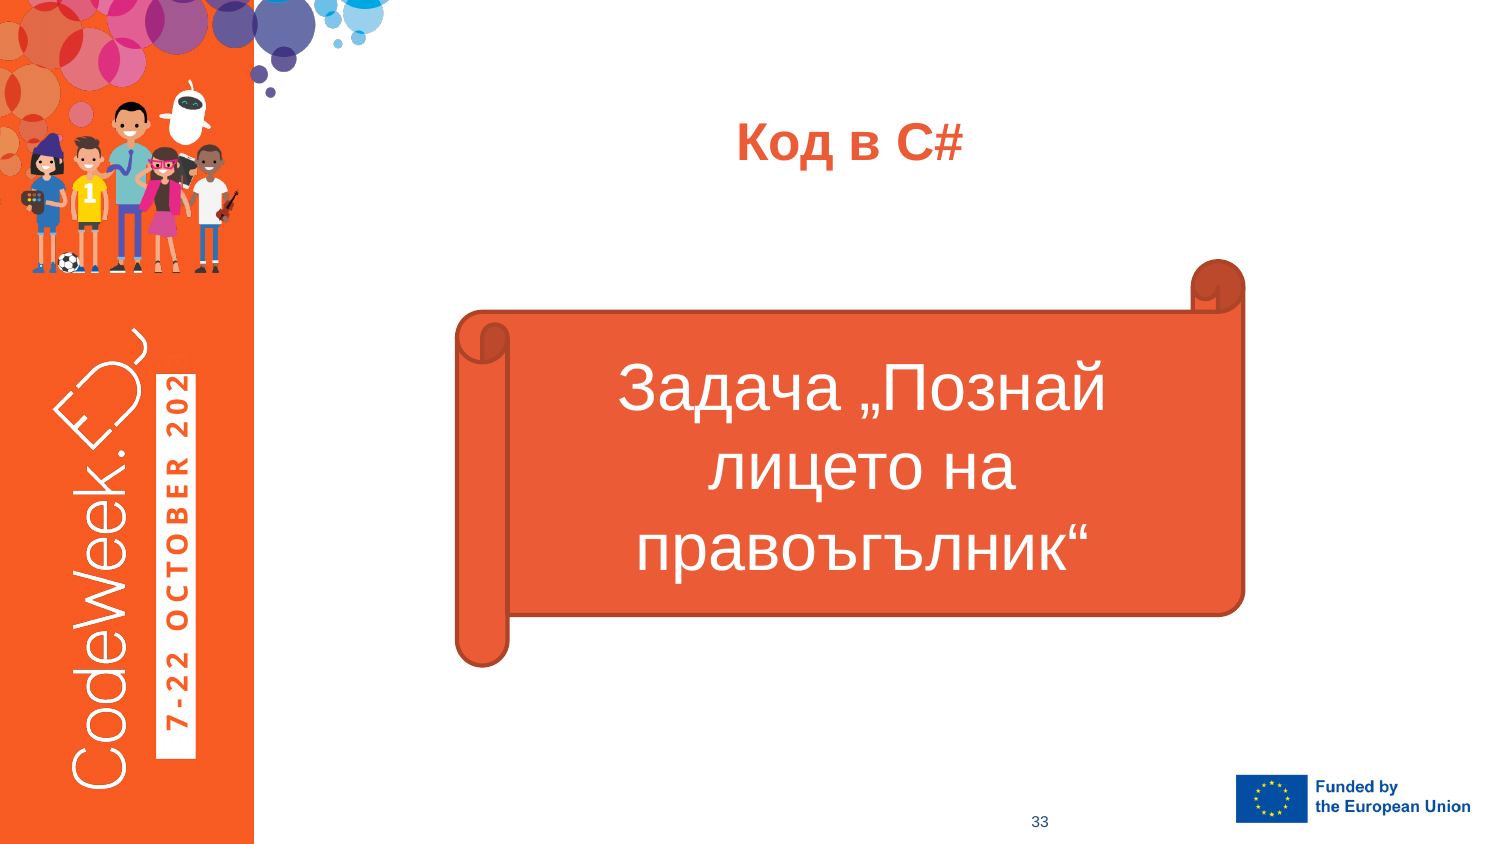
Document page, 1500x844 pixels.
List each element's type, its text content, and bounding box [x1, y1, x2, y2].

picture [1234, 773, 1471, 824]
title Код в C# [312, 68, 1388, 210]
slide_number 33 [726, 798, 1064, 844]
text_box Задача „Познай лицето на правоъгълник“ [454, 259, 1246, 668]
picture [0, 0, 462, 844]
